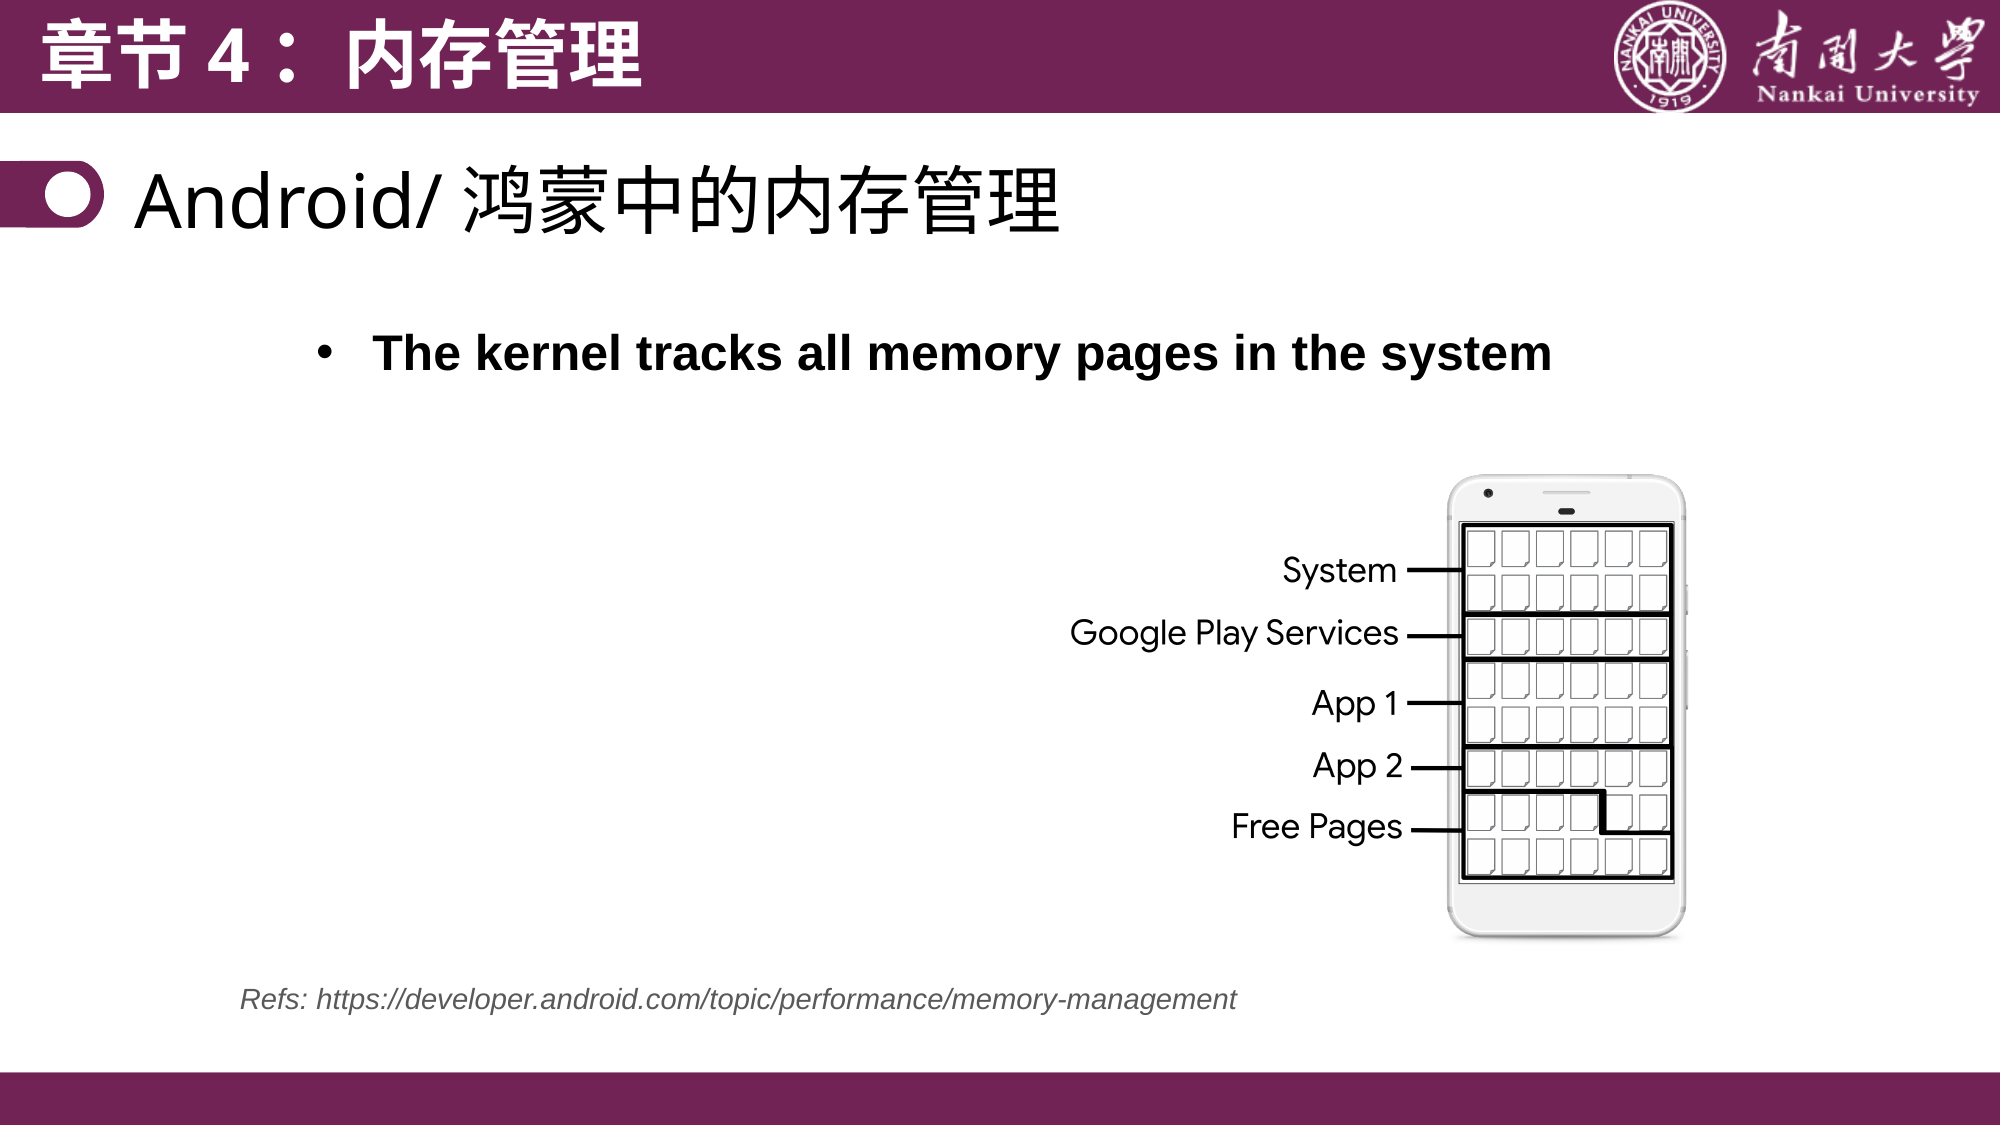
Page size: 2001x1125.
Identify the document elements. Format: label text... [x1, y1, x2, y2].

picture [1614, 0, 2001, 118]
text_box Refs: https://developer.android.com/topic/performance/memory-management [225, 972, 1254, 1023]
text_box Android/鸿蒙中的内存管理 [120, 142, 1850, 256]
text_box The kernel tracks all memory pages in the system [301, 301, 1652, 921]
text_box 章节4：内存管理 [24, 0, 1025, 116]
picture [1058, 463, 1697, 948]
